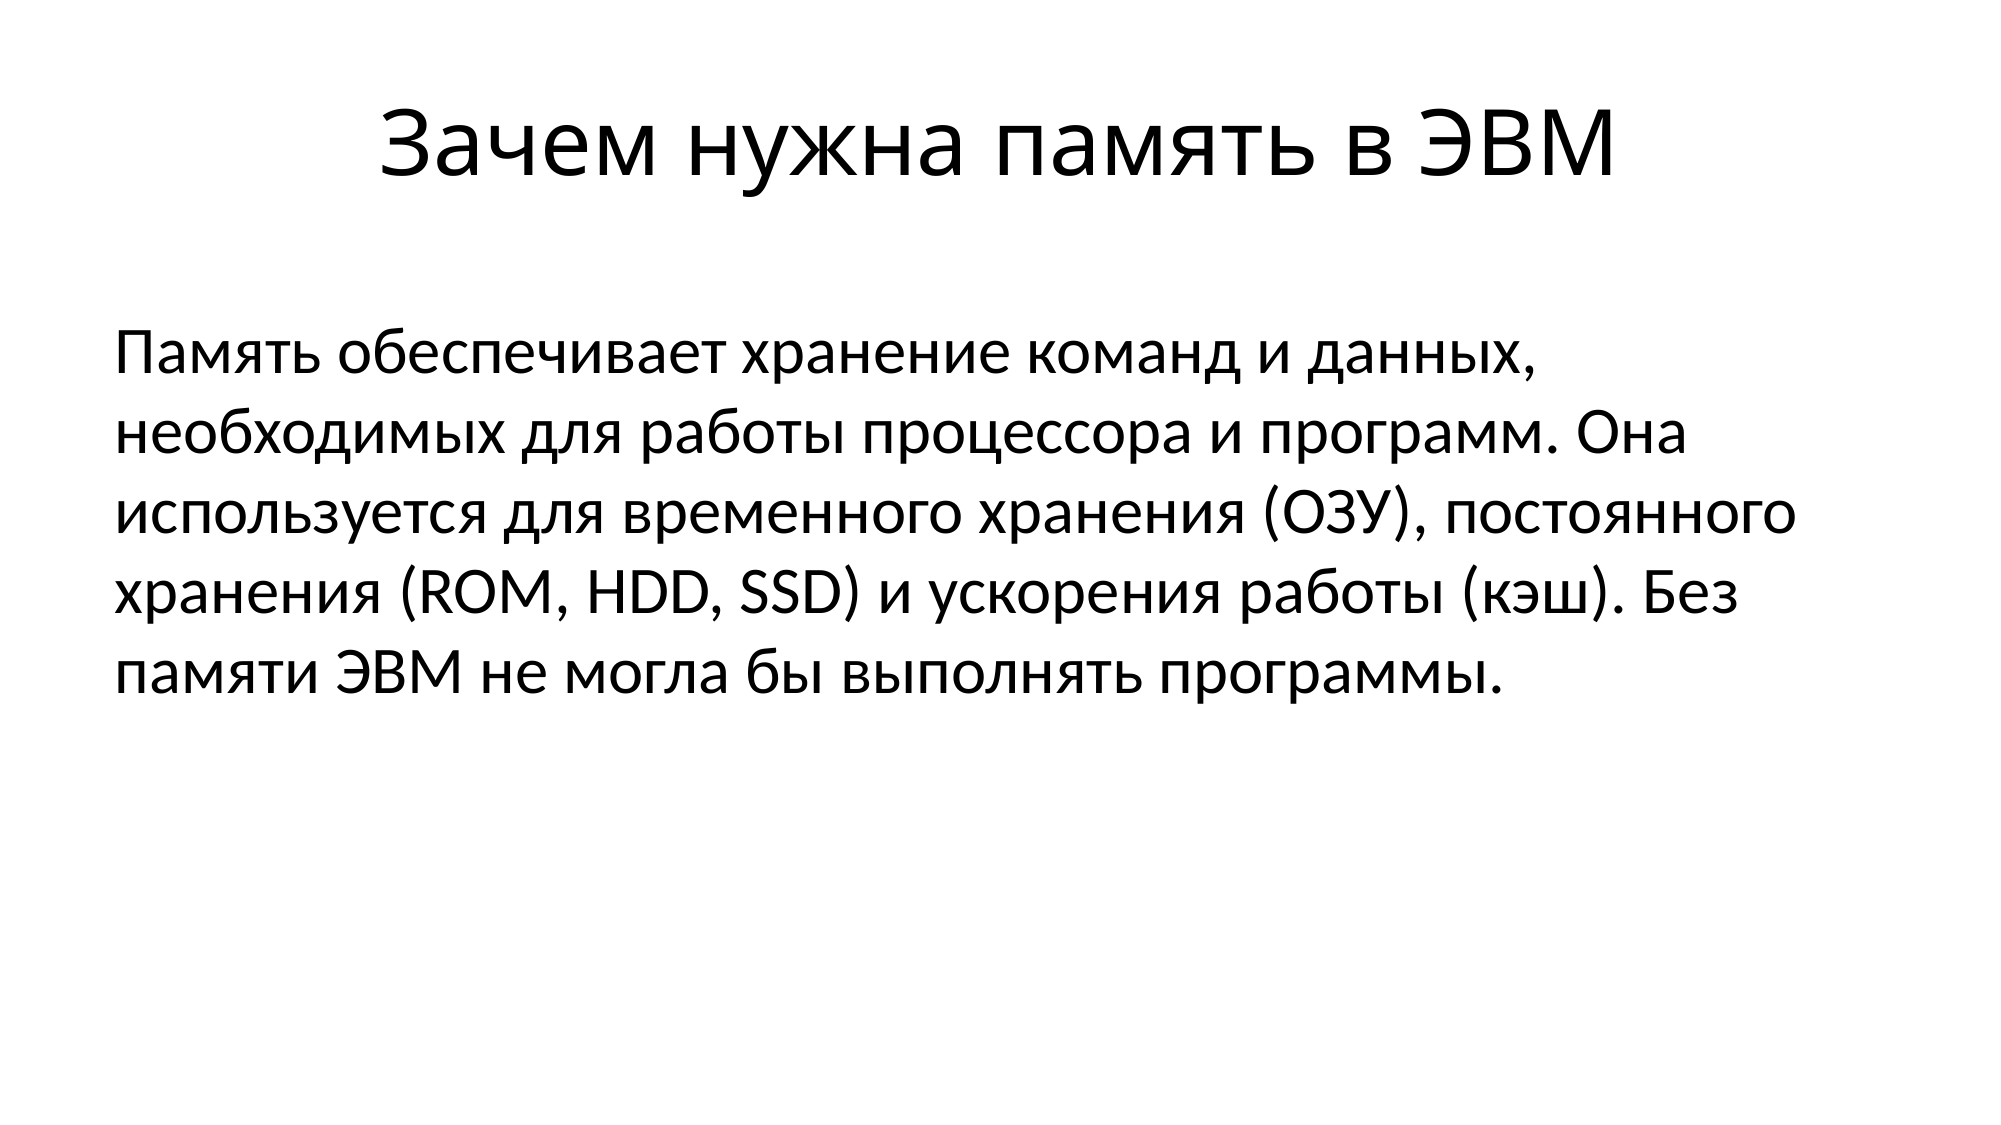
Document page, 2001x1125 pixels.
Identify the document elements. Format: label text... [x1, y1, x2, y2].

title Зачем нужна память в ЭВМ [99, 45, 1900, 233]
list Память обеспечивает хранение команд и данных, необходимых для работы процессора и программ. Она используется для временного хранения (ОЗУ), постоянного хранения (ROM, HDD, SSD) и ускорения работы (кэш). Без памяти ЭВМ не могла бы выполнять программы. [99, 299, 1900, 1042]
